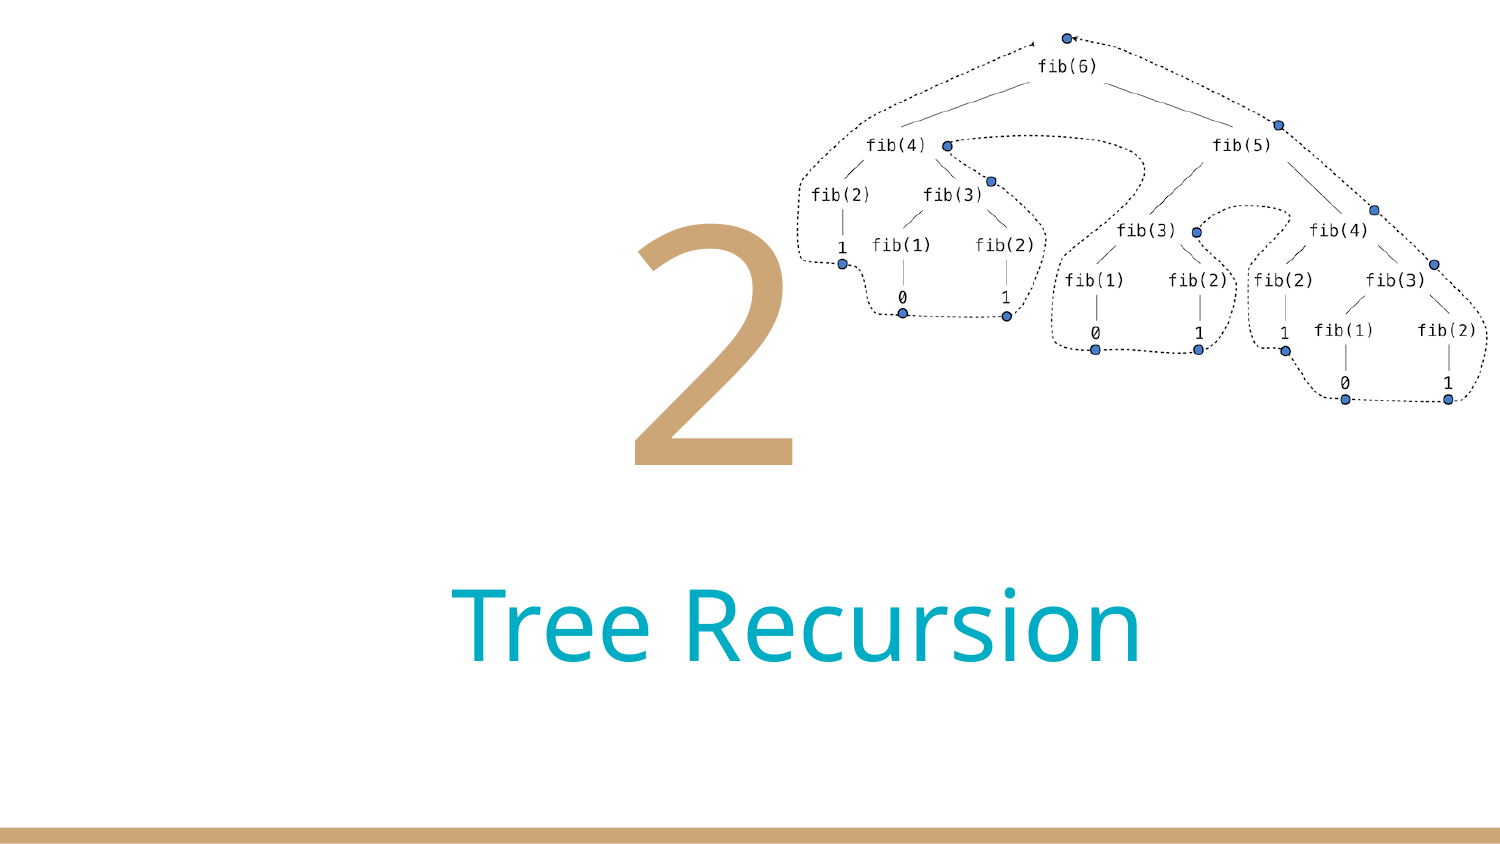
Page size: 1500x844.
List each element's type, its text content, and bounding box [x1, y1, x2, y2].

picture [792, 27, 1491, 410]
title Tree Recursion [436, 506, 1500, 697]
title 2 [15, 157, 1414, 507]
